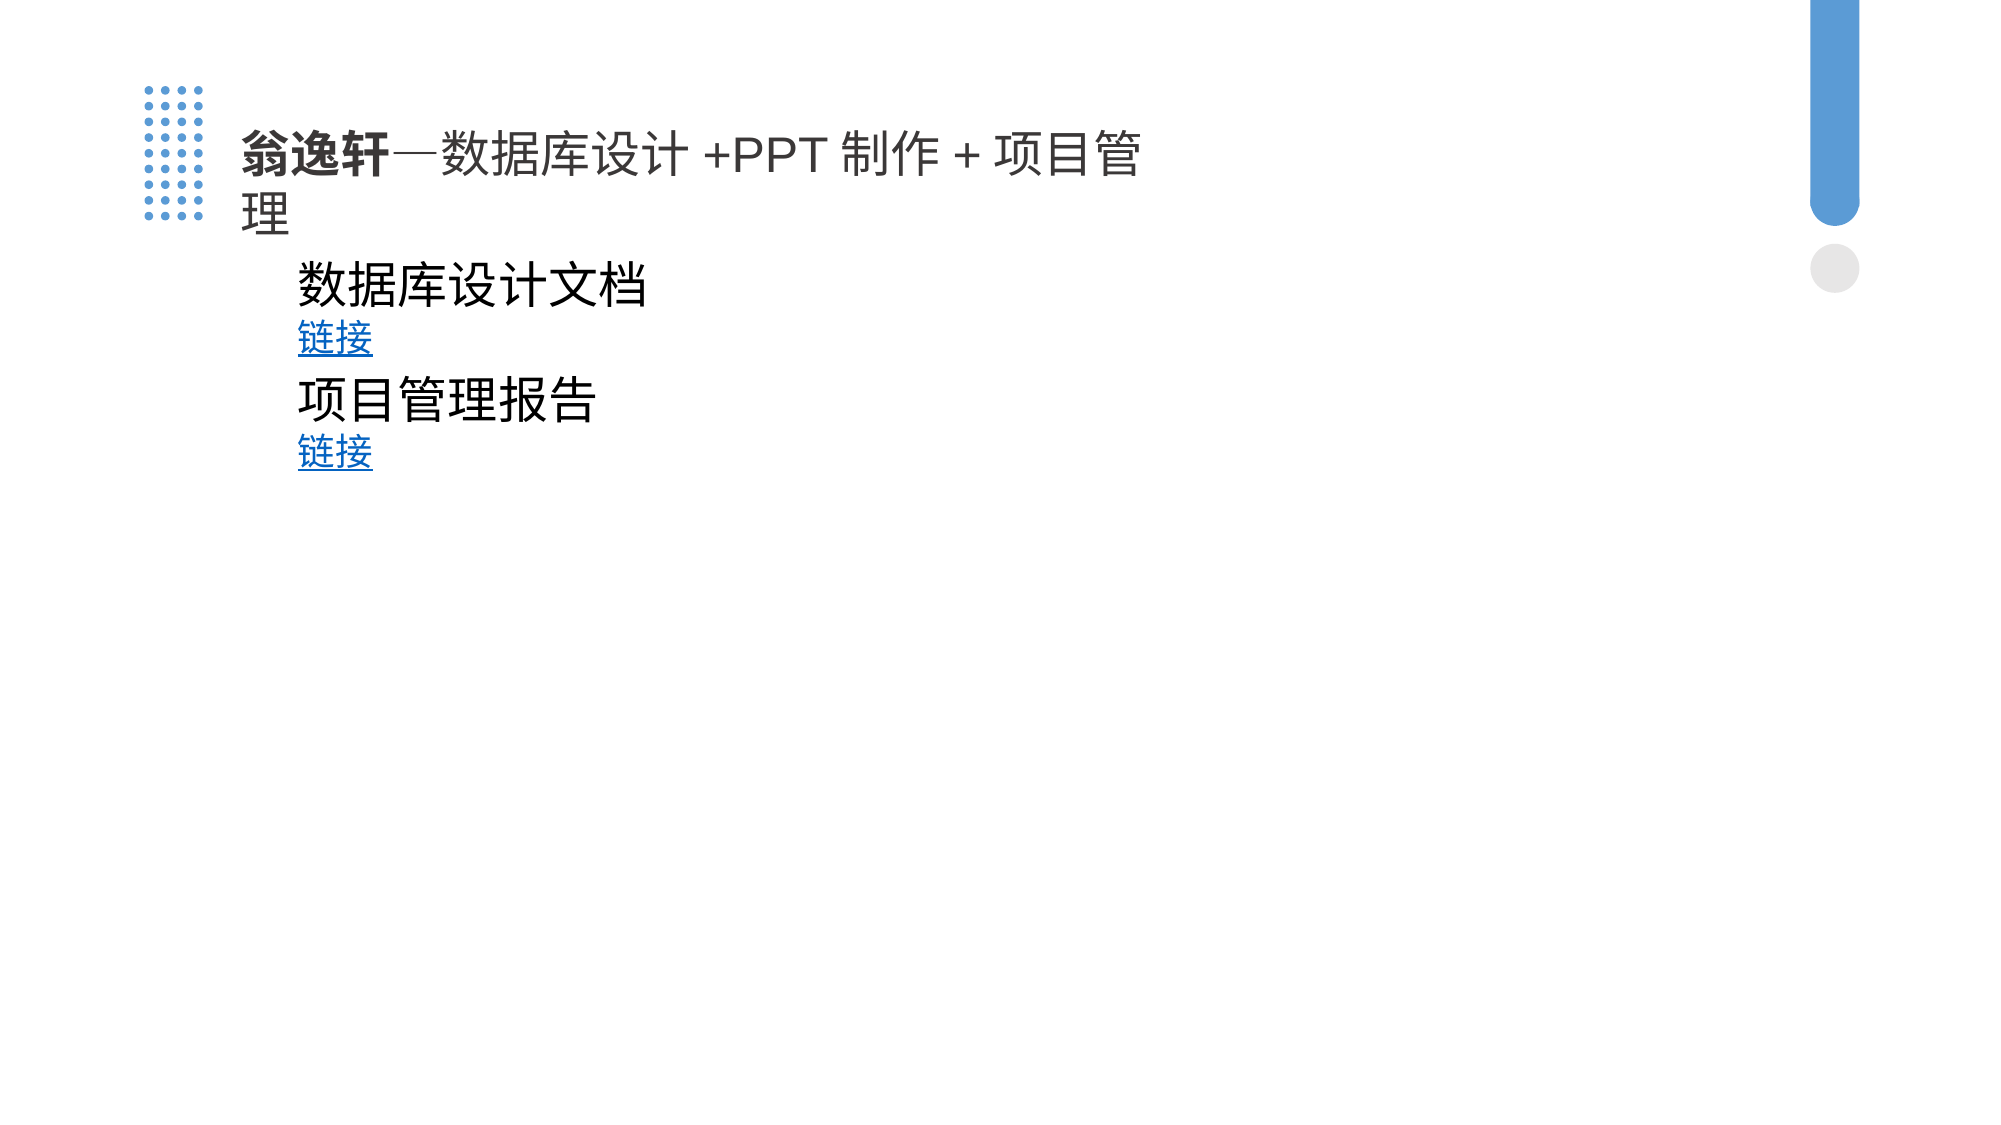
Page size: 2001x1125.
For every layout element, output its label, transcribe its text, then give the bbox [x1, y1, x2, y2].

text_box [1810, 0, 1860, 293]
text_box 数据库设计文档 链接 项目管理报告 链接 [208, 206, 1671, 968]
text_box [106, 124, 241, 183]
text_box 翁逸轩—数据库设计+PPT制作+项目管理 [225, 115, 1178, 196]
